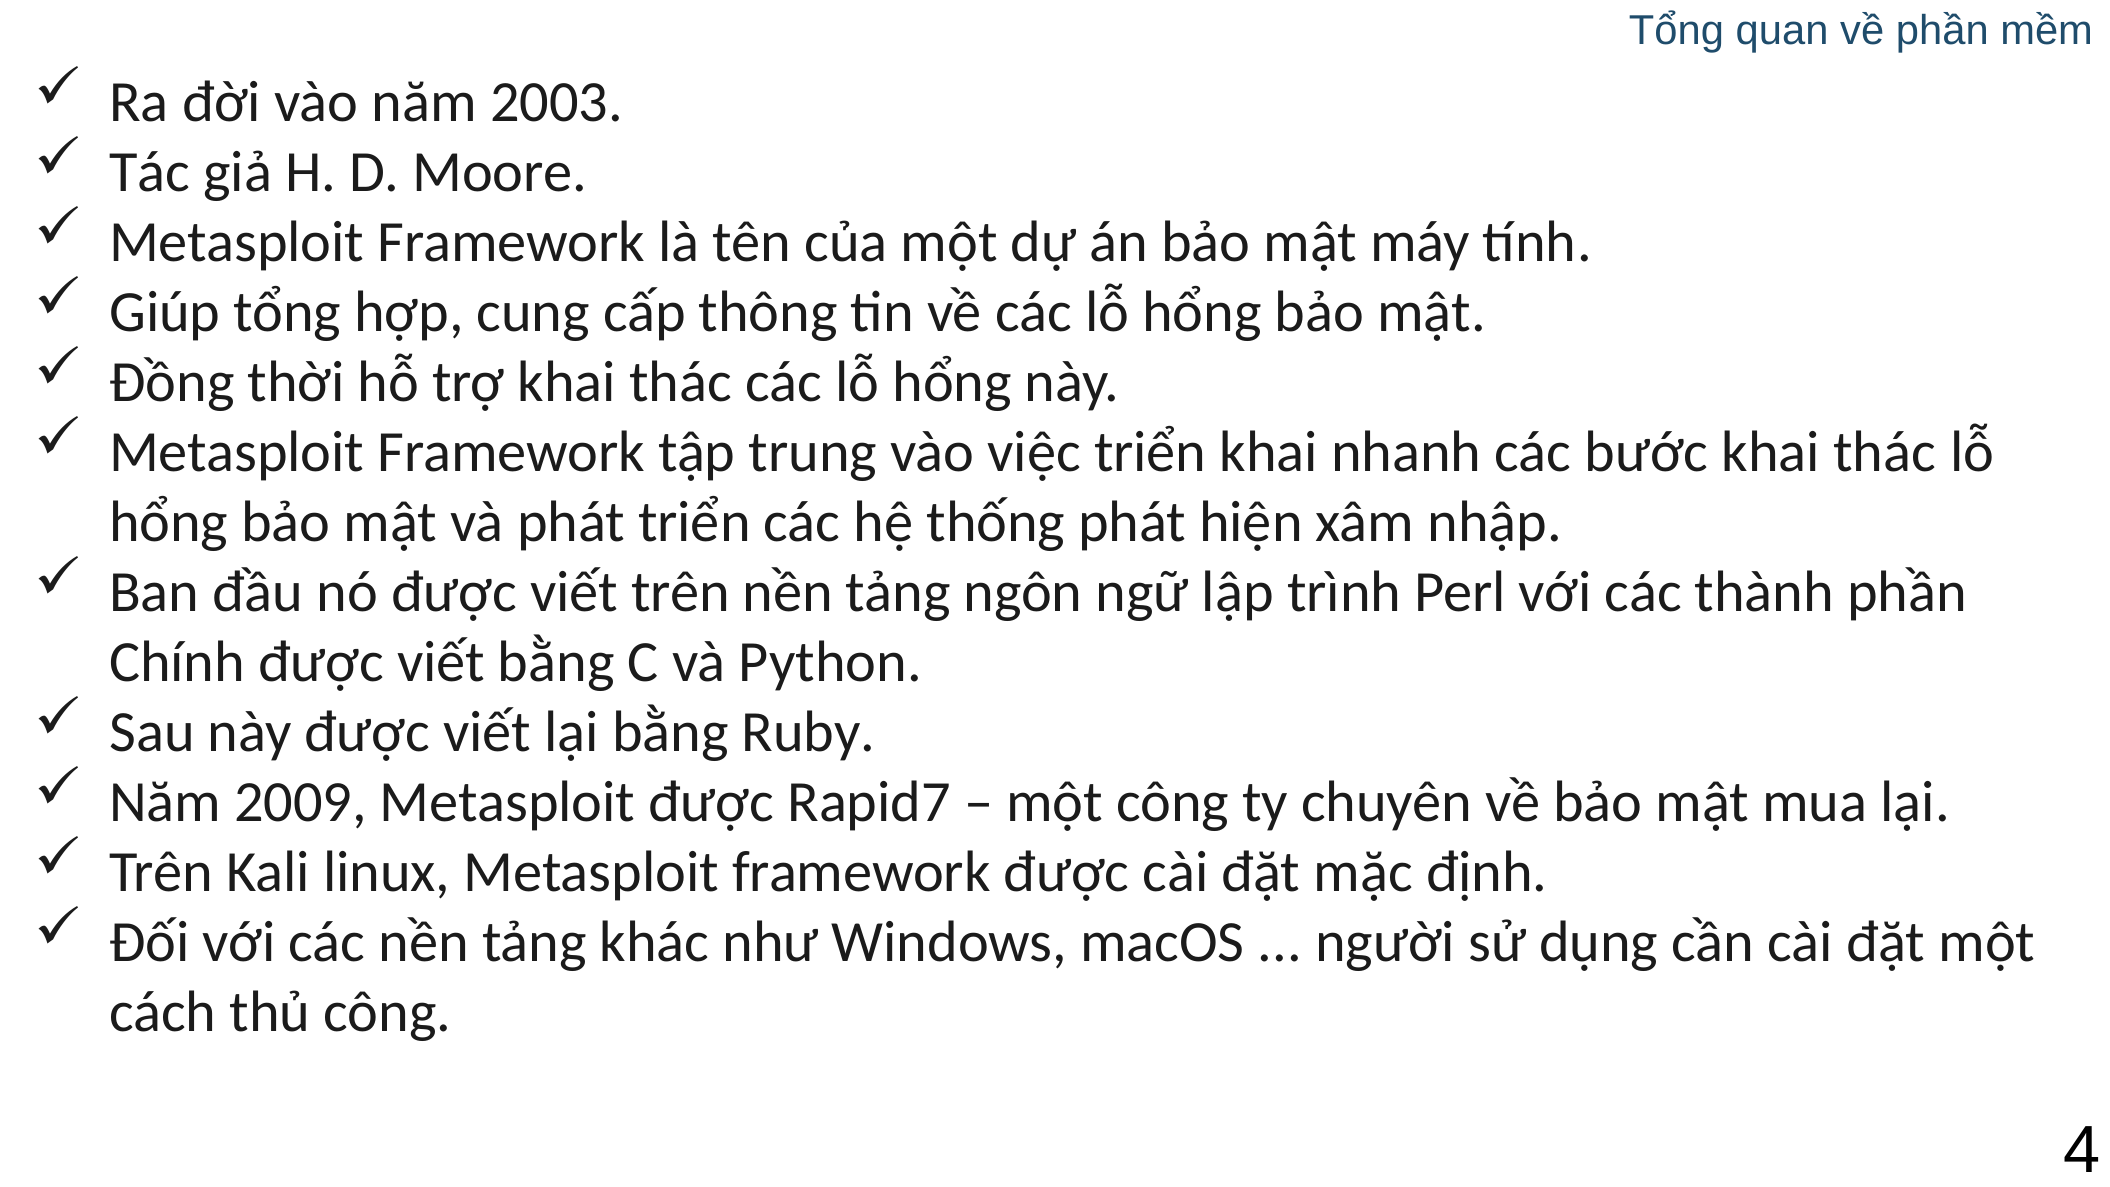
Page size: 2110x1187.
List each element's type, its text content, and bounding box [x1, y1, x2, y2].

text_box Tổng quan về phần mềm [1628, 2, 2110, 53]
text_box 4 [2036, 1105, 2110, 1186]
text_box Ra đời vào năm 2003. Tác giả H. D. Moore. Metasploit Framework là tên của một dự án bảo mật máy tính. Giúp tổng hợp, cung cấp thông tin về các lỗ hổng bảo mật. Đồng thời hỗ trợ khai thác các lỗ hổng này. Metasploit Framework tập trung vào việc triển khai nhanh các bước khai thác lỗ hổng bảo mật và phát triển các hệ thống phát hiện xâm nhập. Ban đầu nó được viết trên nền tảng ngôn ngữ lập trình Perl với các thành phần Chính được viết bằng C và Python. Sau này được viết lại bằng Ruby. Năm 2009, Metasploit được Rapid7 – một công ty chuyên về bảo mật mua lại. Trên Kali linux, Metasploit framework được cài đặt mặc định. Đối với các nền tảng khác như Windows, macOS ... người sử dụng cần cài đặt một cách thủ công. [34, 63, 2077, 1043]
